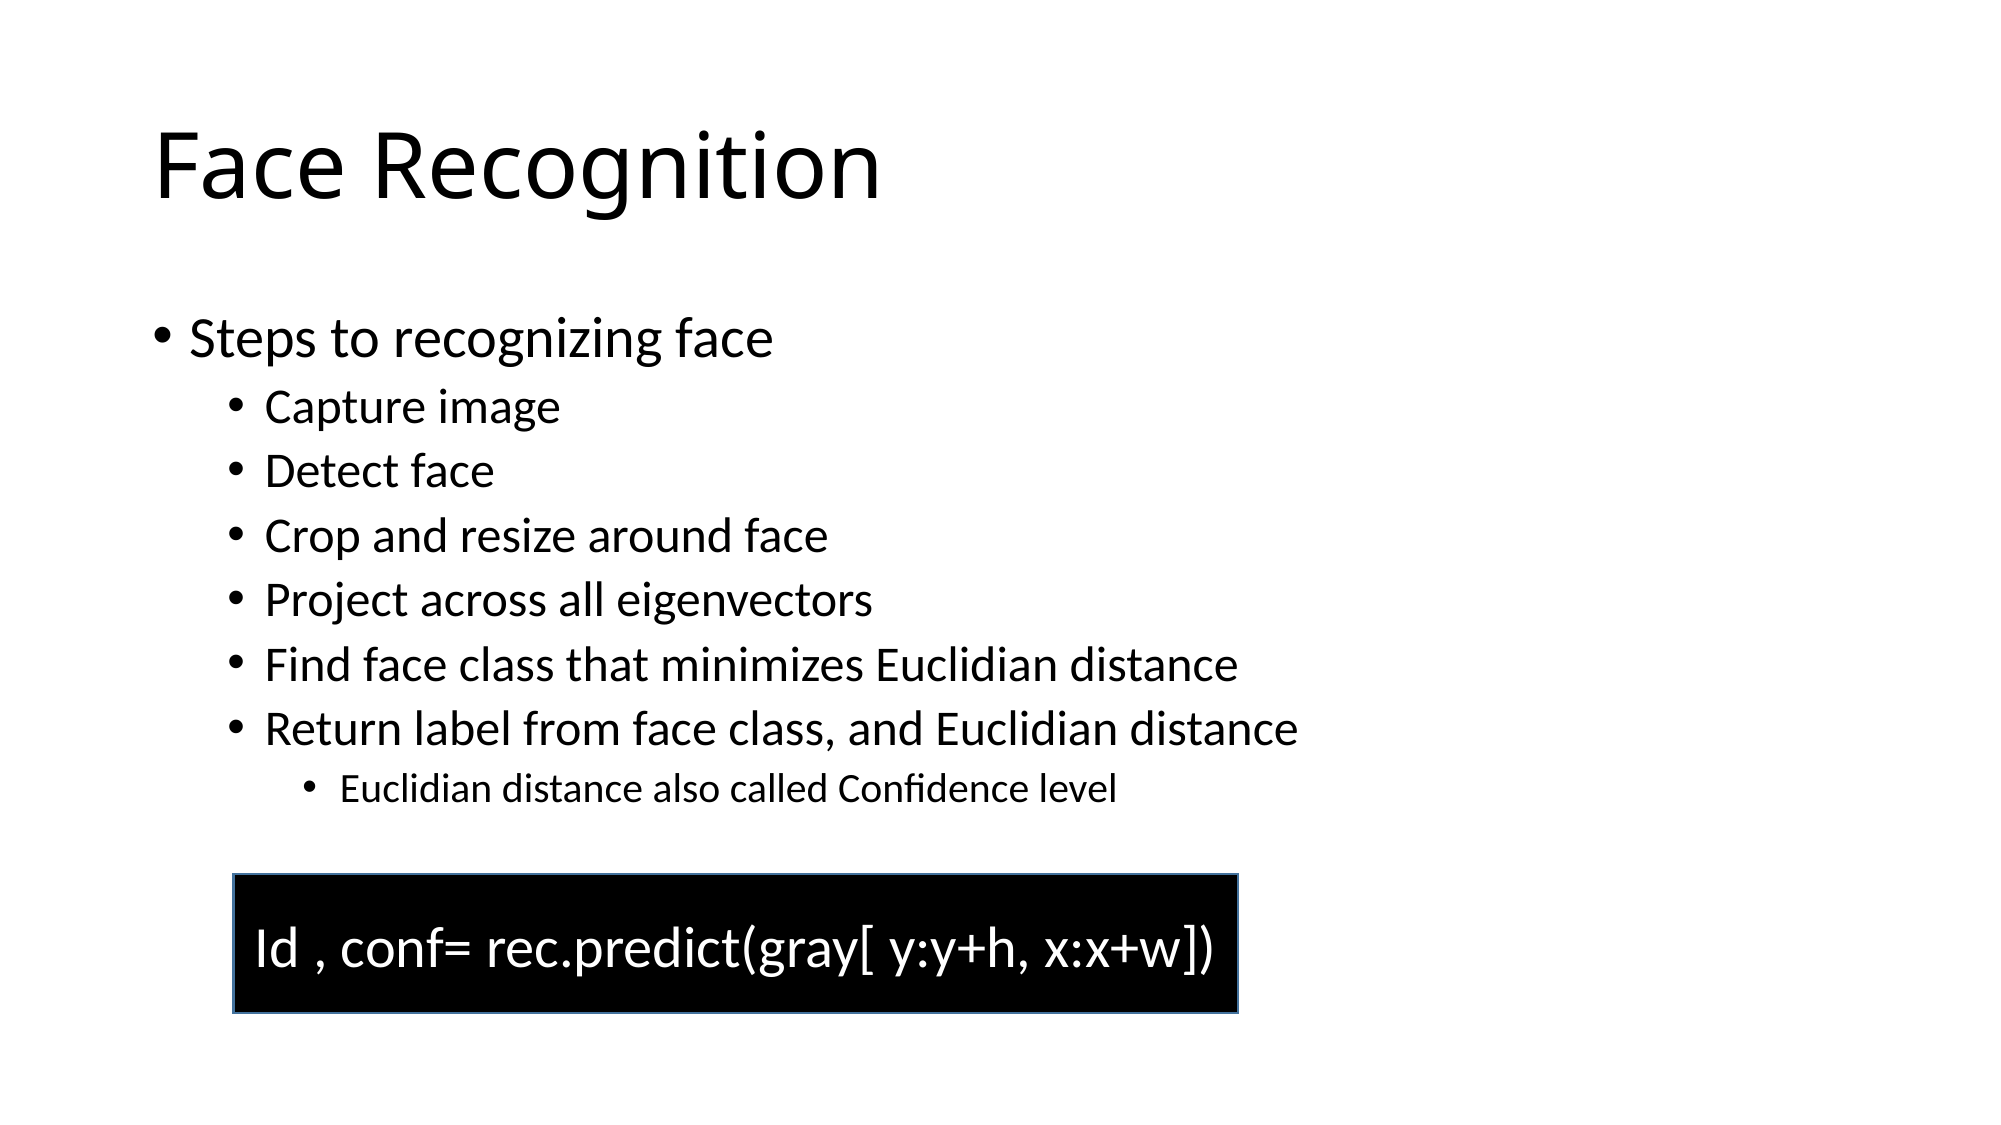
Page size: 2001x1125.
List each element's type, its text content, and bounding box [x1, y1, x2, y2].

text_box Id , conf= rec.predict(gray[ y:y+h, x:x+w]) [232, 873, 1239, 1014]
list Steps to recognizing face Capture image Detect face Crop and resize around face Project across all eigenvectors Find face class that minimizes Euclidian distance Return label from face class, and Euclidian distance Euclidian distance also called Confidence level [137, 299, 1863, 1014]
title Face Recognition [137, 59, 1863, 278]
